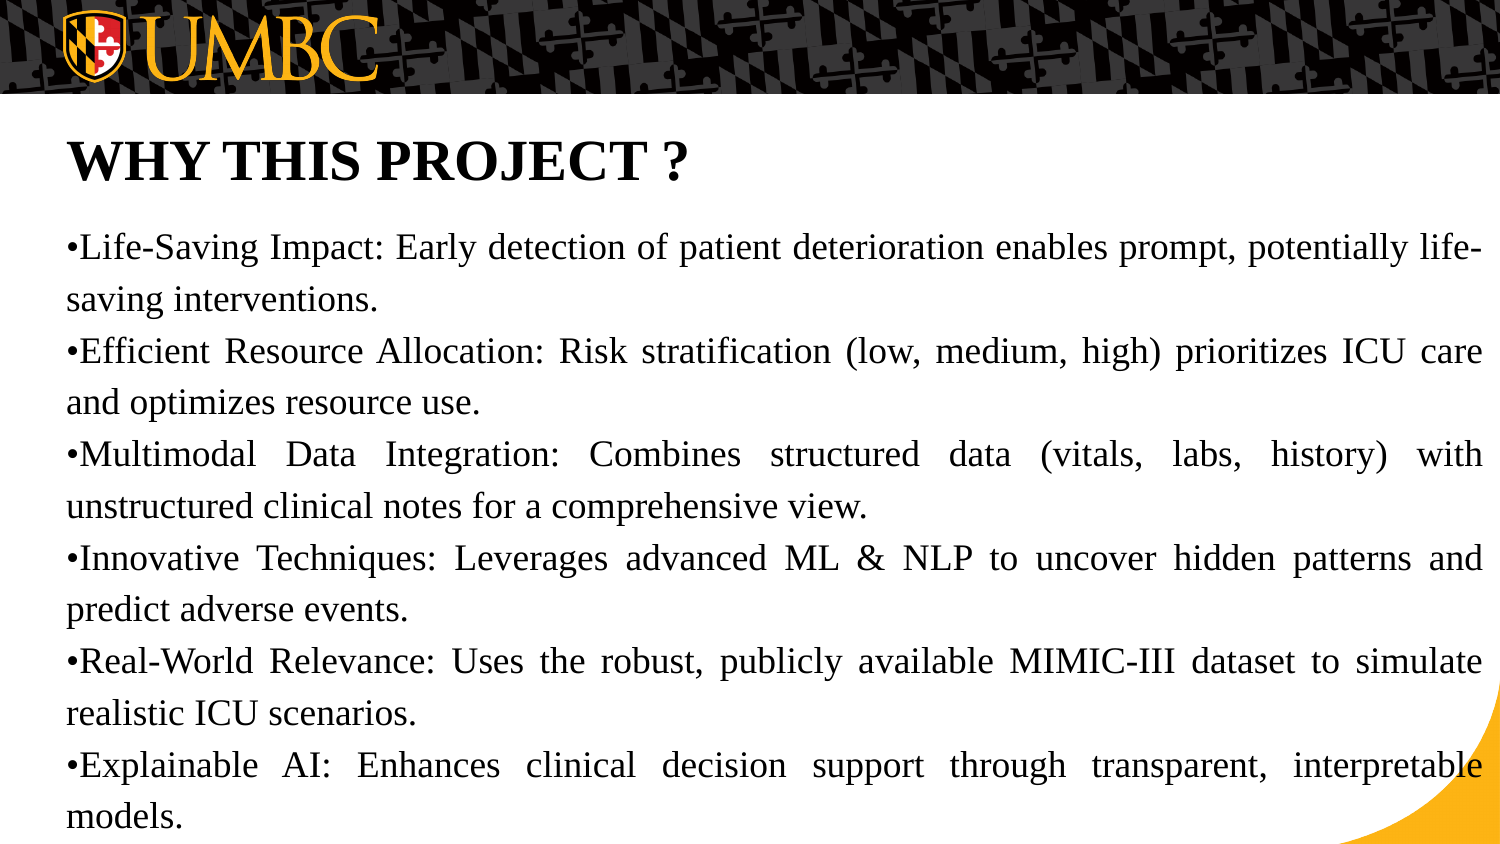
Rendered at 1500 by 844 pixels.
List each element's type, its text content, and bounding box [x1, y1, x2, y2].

text_box •Life-Saving Impact: Early detection of patient deterioration enables prompt, potentially life-saving interventions. •Efficient Resource Allocation: Risk stratification (low, medium, high) prioritizes ICU care and optimizes resource use. •Multimodal Data Integration: Combines structured data (vitals, labs, history) with unstructured clinical notes for a comprehensive view. •Innovative Techniques: Leverages advanced ML & NLP to uncover hidden patterns and predict adverse events. •Real-World Relevance: Uses the robust, publicly available MIMIC-III dataset to simulate realistic ICU scenarios. •Explainable AI: Enhances clinical decision support through transparent, interpretable models. [51, 200, 1500, 844]
title WHY THIS PROJECT ? [51, 106, 1449, 200]
picture [0, 0, 1500, 94]
